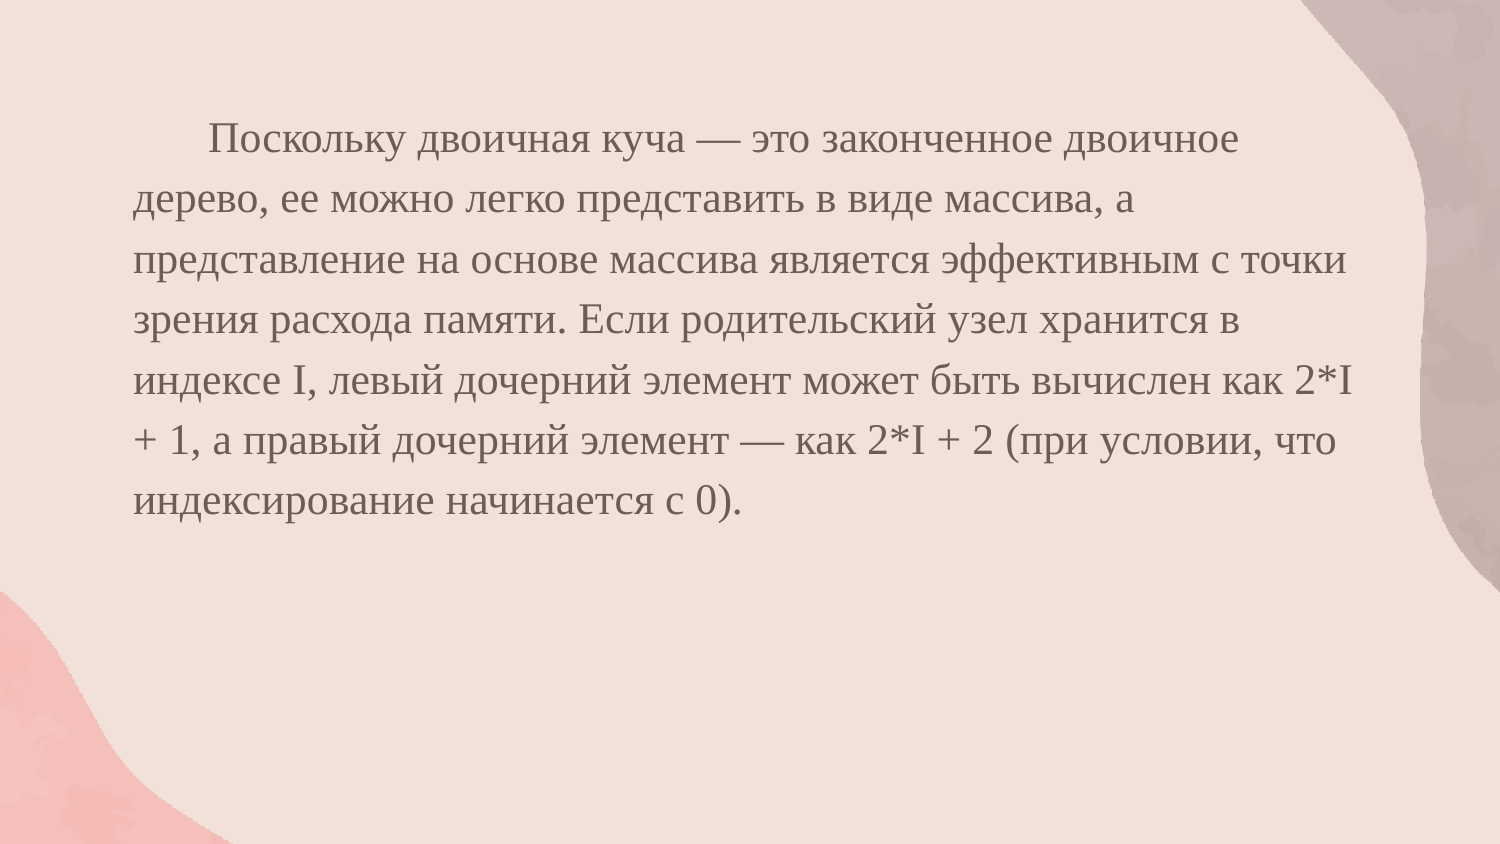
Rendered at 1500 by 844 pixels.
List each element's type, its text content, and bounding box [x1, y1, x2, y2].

list Поскольку двоичная куча — это законченное двоичное дерево, ее можно легко представить в виде массива, а представление на основе массива является эффективным с точки зрения расхода памяти. Если родительский узел хранится в индексе I, левый дочерний элемент может быть вычислен как 2*I + 1, а правый дочерний элемент — как 2*I + 2 (при условии, что индексирование начинается с 0). [118, 86, 1382, 750]
picture [0, 0, 1500, 844]
